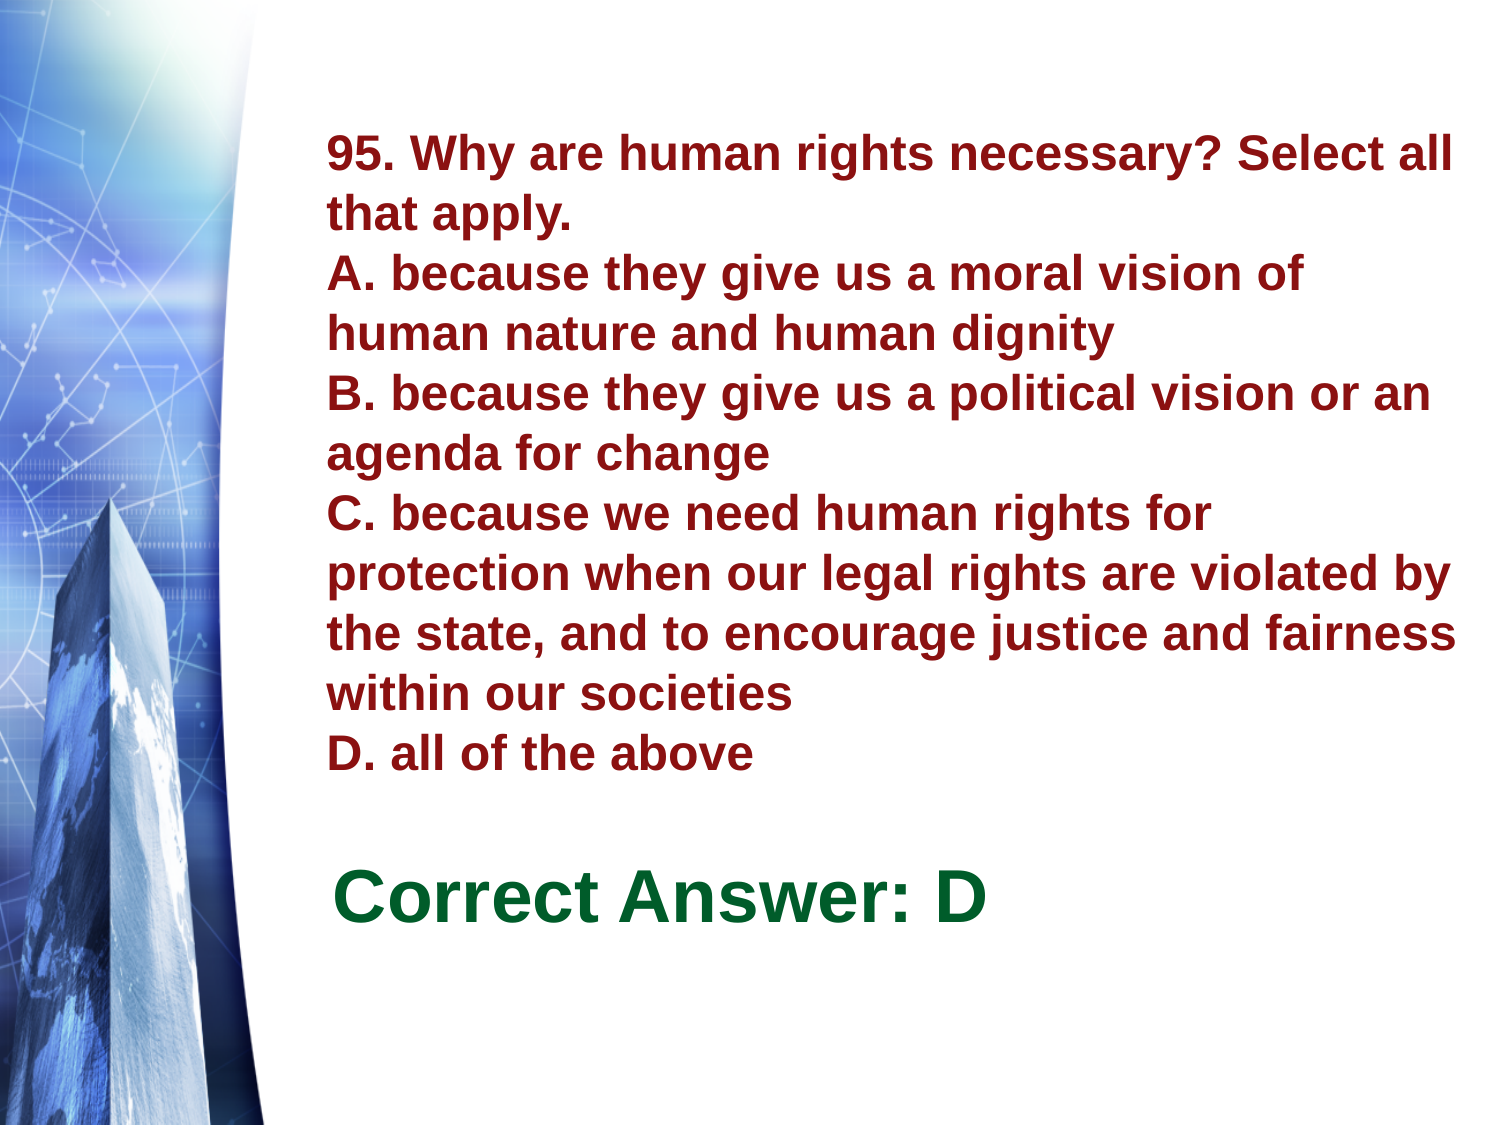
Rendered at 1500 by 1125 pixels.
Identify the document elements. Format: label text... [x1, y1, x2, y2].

picture [0, 0, 300, 1125]
title 95. Why are human rights necessary? Select all that apply. A. because they give us a moral vision of human nature and human dignity B. because they give us a political vision or an agenda for change C. because we need human rights for protection when our legal rights are violated by the state, and to encourage justice and fairness within our societies D. all of the above [311, 187, 1486, 713]
text_box Correct Answer: D [318, 840, 1281, 946]
